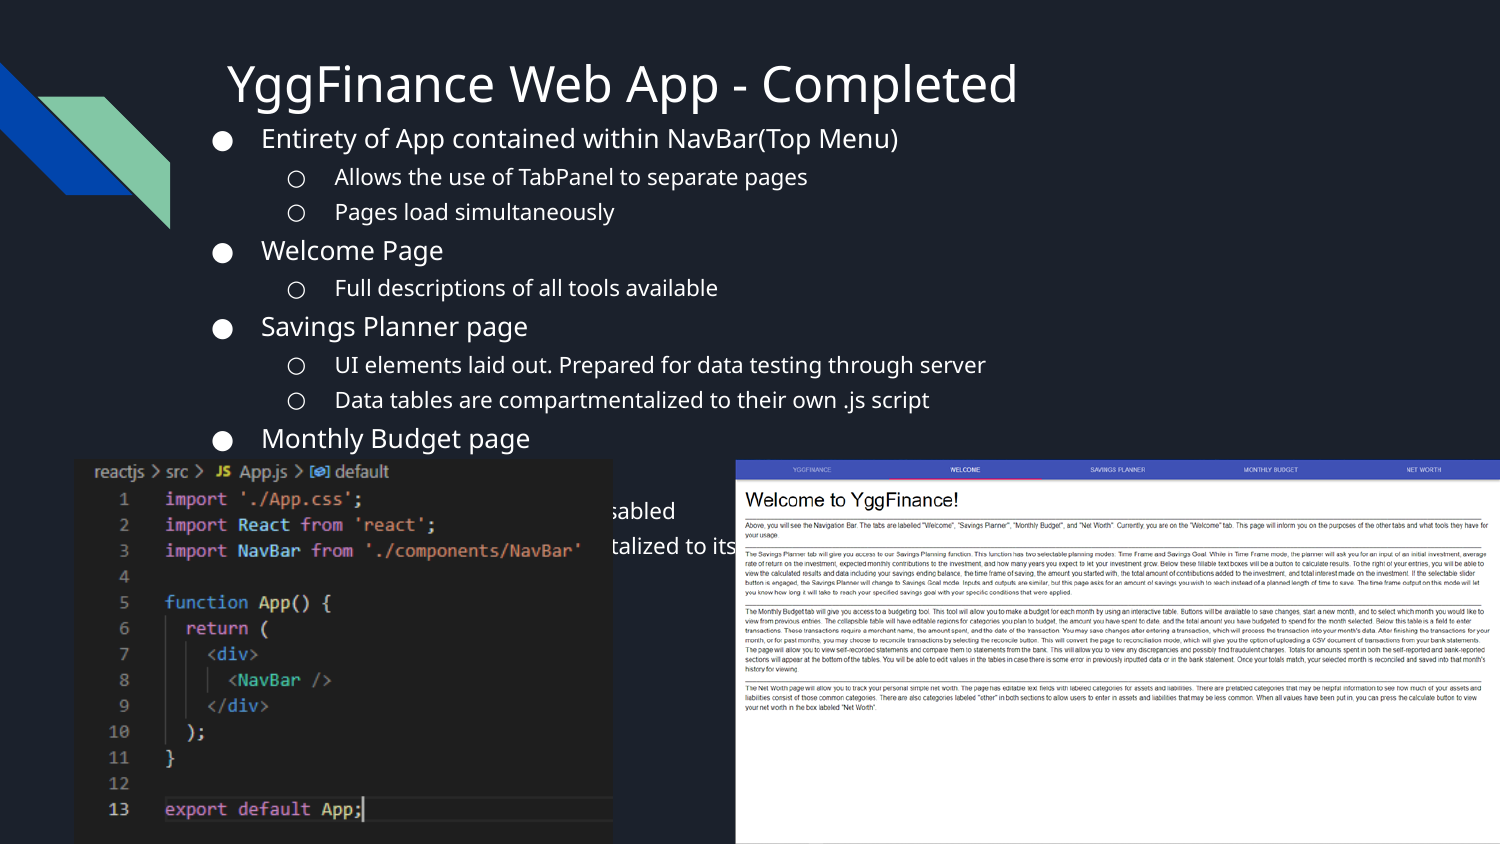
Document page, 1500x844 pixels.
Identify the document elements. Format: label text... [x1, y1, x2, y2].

picture [735, 459, 1500, 844]
picture [74, 459, 614, 844]
title YggFinance Web App - Completed [212, 33, 1368, 184]
list Entirety of App contained within NavBar(Top Menu) Allows the use of TabPanel to separate pages Pages load simultaneously Welcome Page Full descriptions of all tools available Savings Planner page UI elements laid out. Prepared for data testing through server Data tables are compartmentalized to their own .js script Monthly Budget page UI Elements laid out Reconciliation currently disabled History table compartmentalized to its own .js script [172, 100, 1328, 578]
